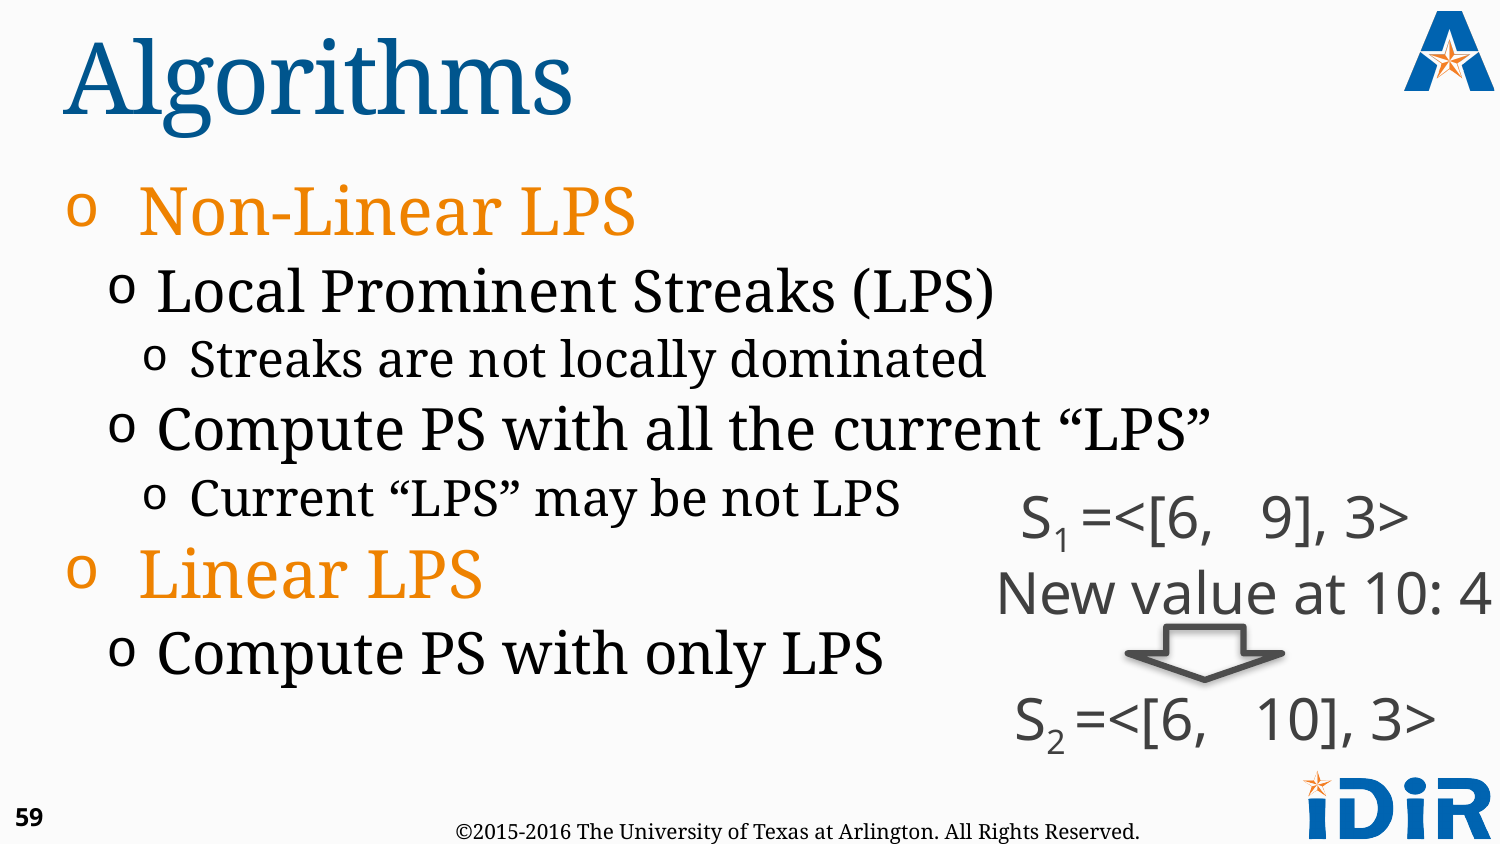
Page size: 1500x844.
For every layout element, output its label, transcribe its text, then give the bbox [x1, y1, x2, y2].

text_box New value at 10: 4 [994, 556, 1493, 627]
text_box S1 =<[6, 9], 3> [1020, 479, 1411, 556]
picture [1301, 769, 1495, 844]
list Non-Linear LPS Local Prominent Streaks (LPS) Streaks are not locally dominated Compute PS with all the current “LPS” Current “LPS” may be not LPS Linear LPS Compute PS with only LPS [63, 178, 1436, 718]
text_box [1126, 625, 1283, 681]
picture [1404, 11, 1495, 91]
title Algorithms [63, 28, 1436, 139]
text_box S2 =<[6, 10], 3> [1014, 681, 1438, 762]
slide_number 59 [0, 796, 350, 842]
